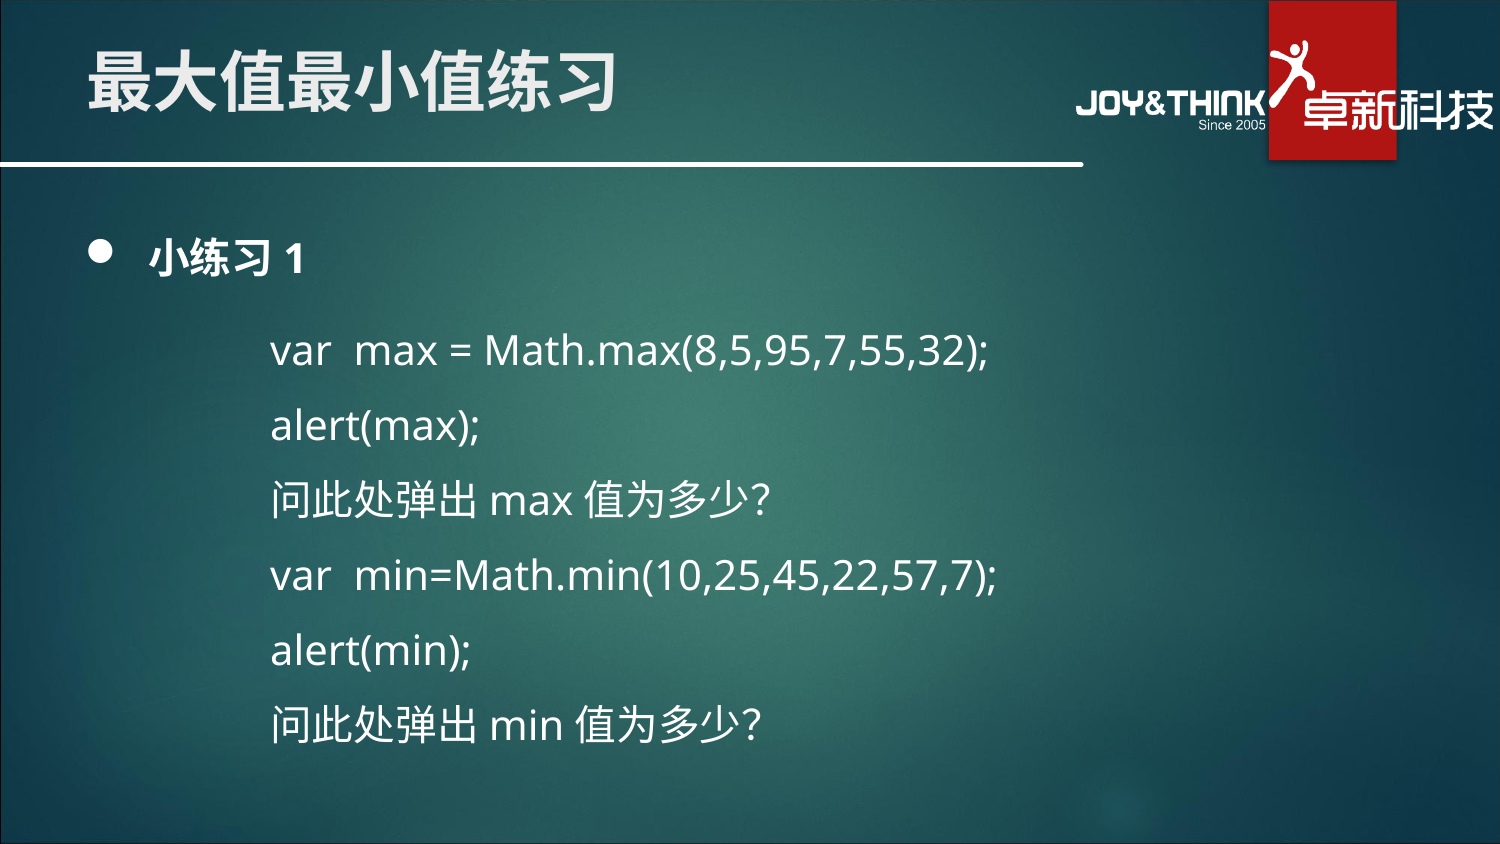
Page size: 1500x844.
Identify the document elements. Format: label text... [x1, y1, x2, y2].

title 最大值最小值练习 [75, 33, 1425, 175]
text_box 小练习1 var max = Math.max(8,5,95,7,55,32); alert(max); 问此处弹出max值为多少？ var min=Math.min(10,25,45,22,57,7); alert(min); 问此处弹出min值为多少？ [70, 199, 1341, 756]
picture [0, 0, 1500, 844]
